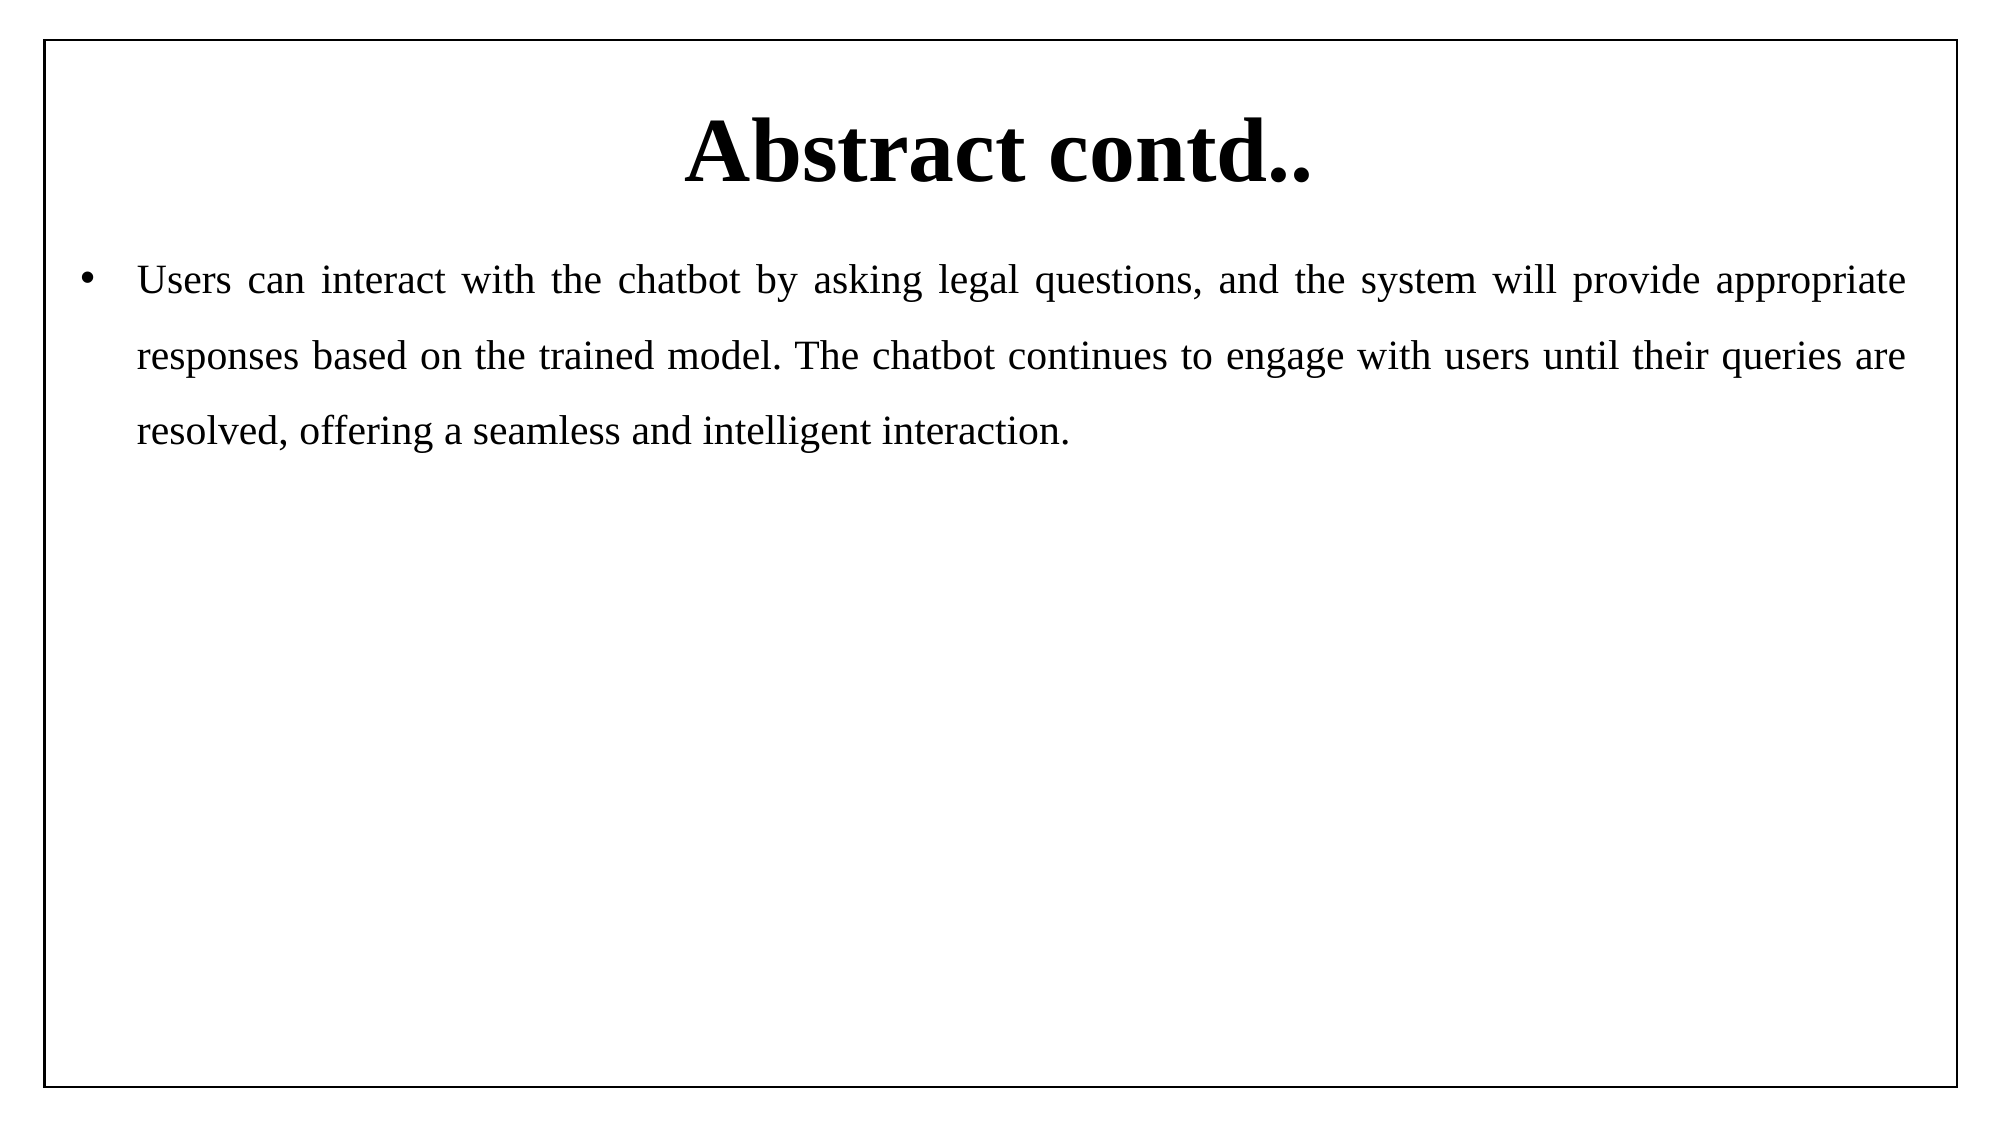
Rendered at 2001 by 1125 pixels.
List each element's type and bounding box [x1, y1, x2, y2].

text_box [43, 39, 1958, 1088]
